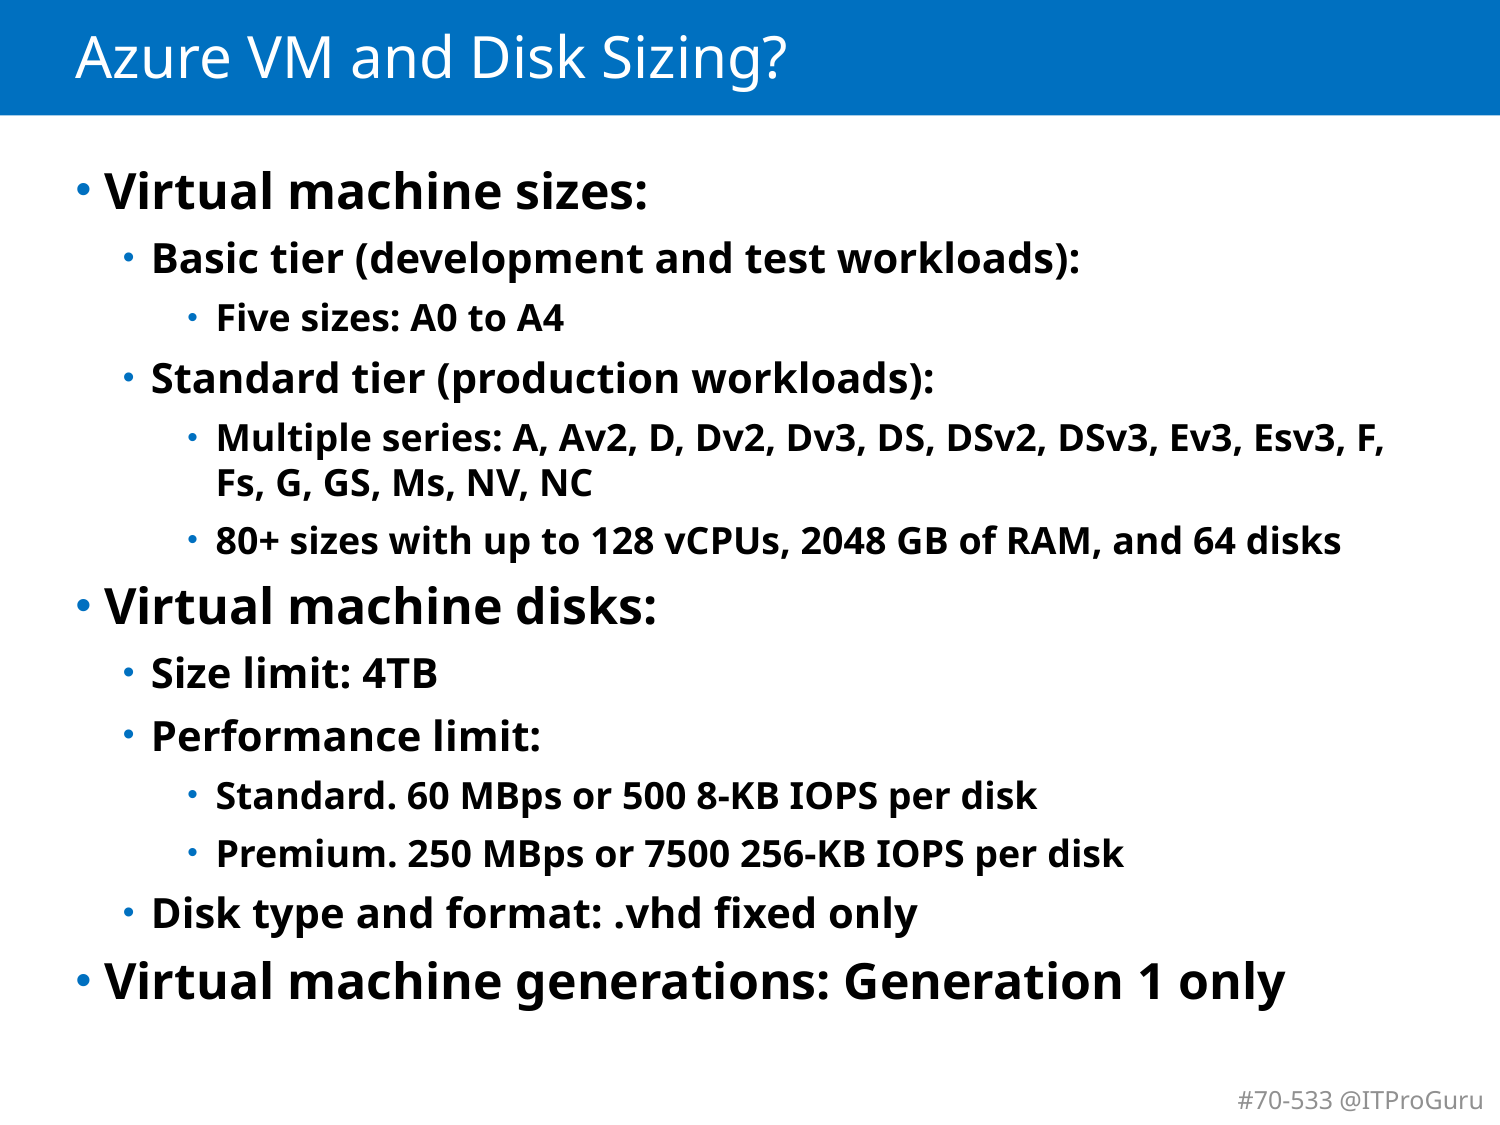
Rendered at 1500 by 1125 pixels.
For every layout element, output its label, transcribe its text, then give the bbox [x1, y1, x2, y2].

text_box Virtual machine sizes: Basic tier (development and test workloads): Five sizes: A0 to A4 Standard tier (production workloads): Multiple series: A, Av2, D, Dv2, Dv3, DS, DSv2, DSv3, Ev3, Esv3, F, Fs, G, GS, Ms, NV, NC 80+ sizes with up to 128 vCPUs, 2048 GB of RAM, and 64 disks Virtual machine disks: Size limit: 4TB Performance limit: Standard. 60 MBps or 500 8-KB IOPS per disk Premium. 250 MBps or 7500 256-KB IOPS per disk Disk type and format: .vhd fixed only Virtual machine generations: Generation 1 only [75, 159, 1408, 1004]
title Azure VM and Disk Sizing? [75, 0, 1351, 122]
